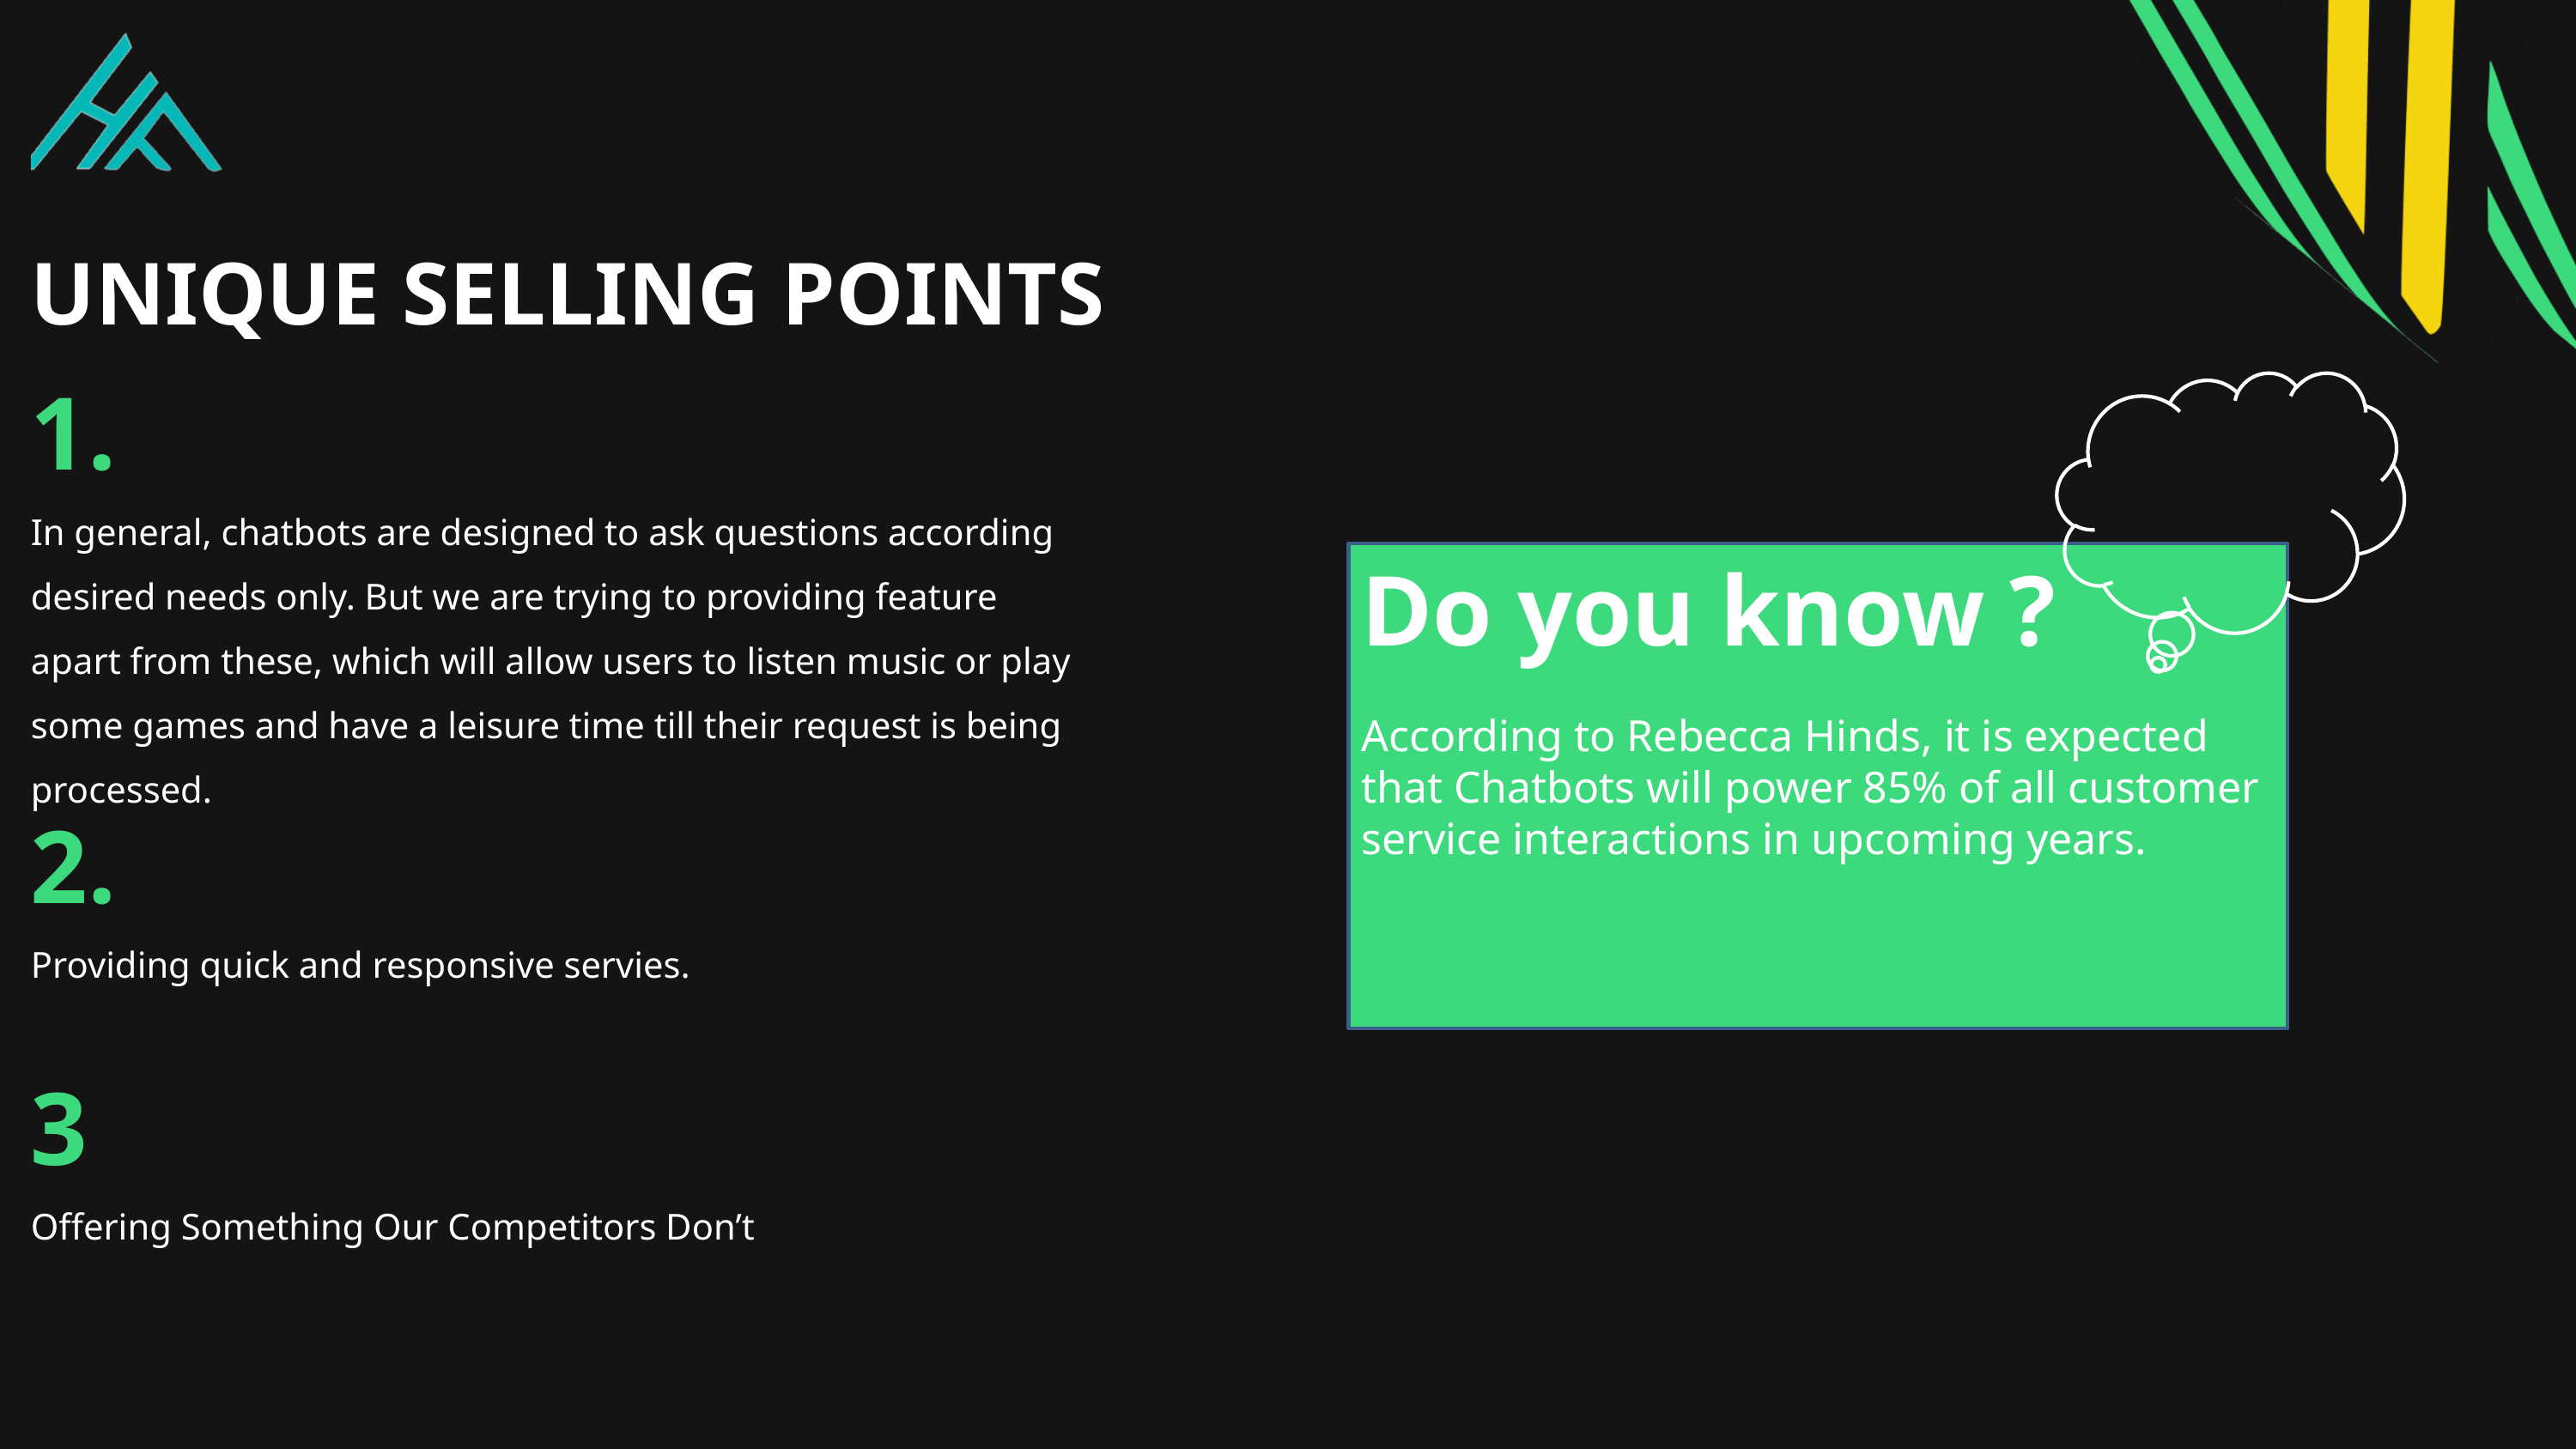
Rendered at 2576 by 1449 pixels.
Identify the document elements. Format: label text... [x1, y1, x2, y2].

text_box Offering Something Our Competitors Don’t [30, 1182, 1076, 1290]
text_box Do you know ? According to Rebecca Hinds, it is expected that Chatbots will power 85% of all customer service interactions in upcoming years. [1346, 542, 2289, 1030]
picture [1934, 0, 2576, 475]
text_box 1. [30, 369, 294, 475]
text_box 3 [30, 1064, 294, 1170]
text_box In general, chatbots are designed to ask questions according desired needs only. But we are trying to providing feature apart from these, which will allow users to listen music or play some games and have a leisure time till their request is being processed. [30, 488, 1076, 596]
text_box [2055, 371, 2407, 674]
picture [30, 28, 227, 211]
text_box 2. [30, 803, 294, 908]
text_box Providing quick and responsive servies. [30, 920, 1076, 1028]
text_box UNIQUE SELLING POINTS [30, 239, 1182, 330]
